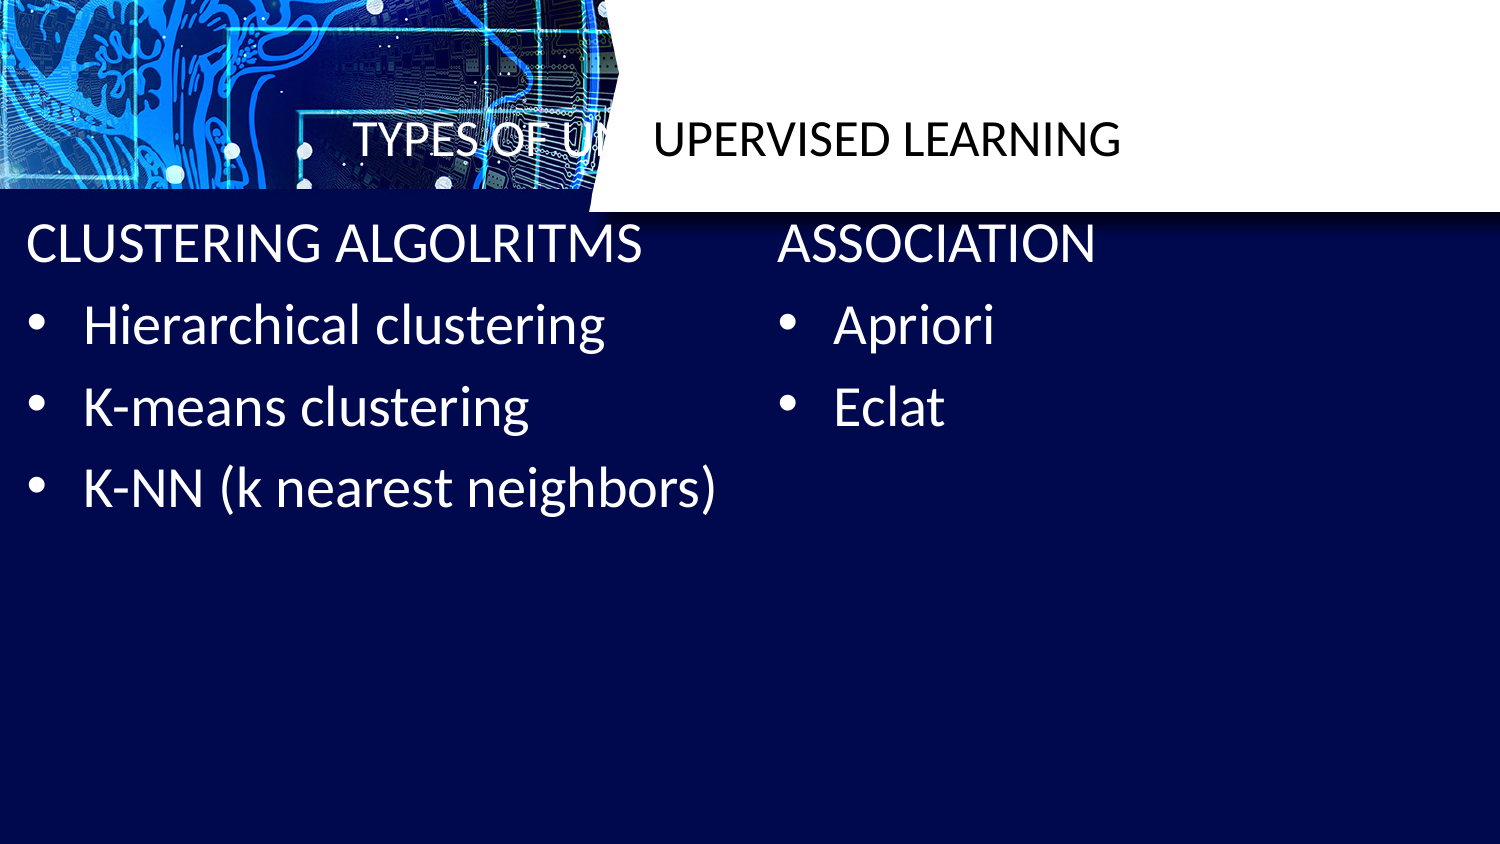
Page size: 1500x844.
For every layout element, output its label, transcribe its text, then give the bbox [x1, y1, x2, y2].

list CLUSTERING ALGOLRITMS Hierarchical clustering K-means clustering K-NN (k nearest neighbors) [11, 196, 738, 754]
list ASSOCIATION Apriori Eclat [762, 196, 1425, 754]
picture [152, 175, 164, 179]
picture [0, 0, 1500, 844]
title TYPES OF UNSUPERVISED LEARNINGT [75, 33, 1425, 175]
